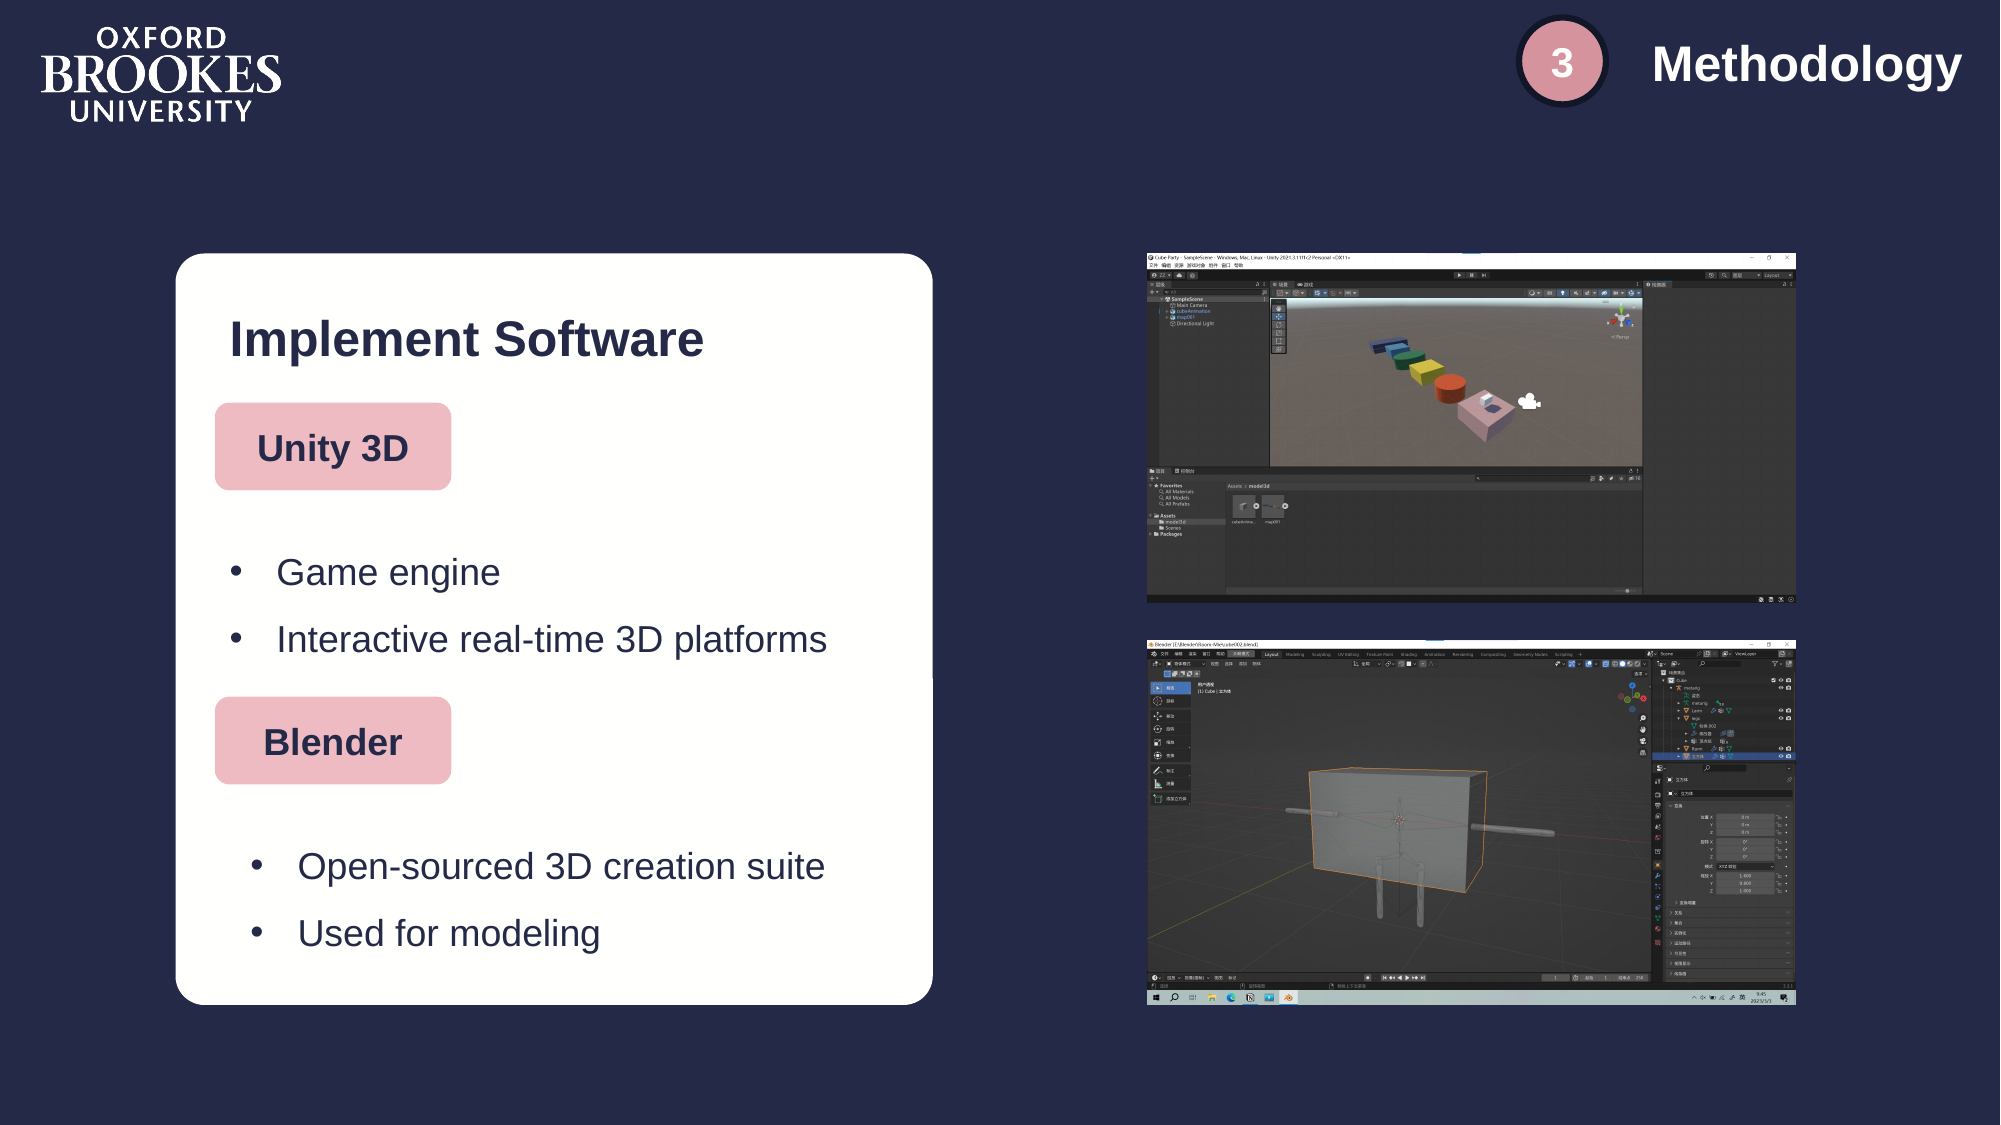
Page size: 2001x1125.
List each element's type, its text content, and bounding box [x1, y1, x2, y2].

text_box [174, 252, 934, 1007]
text_box Open-sourced 3D creation suite Used for modeling [235, 811, 895, 962]
text_box Implement Software [214, 269, 898, 374]
text_box Unity 3D [213, 401, 453, 492]
picture [1147, 640, 1796, 1005]
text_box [1518, 0, 2000, 123]
text_box Game engine Interactive real-time 3D platforms [214, 517, 874, 668]
text_box Blender [213, 695, 453, 786]
picture [41, 26, 281, 122]
picture [1147, 253, 1796, 603]
